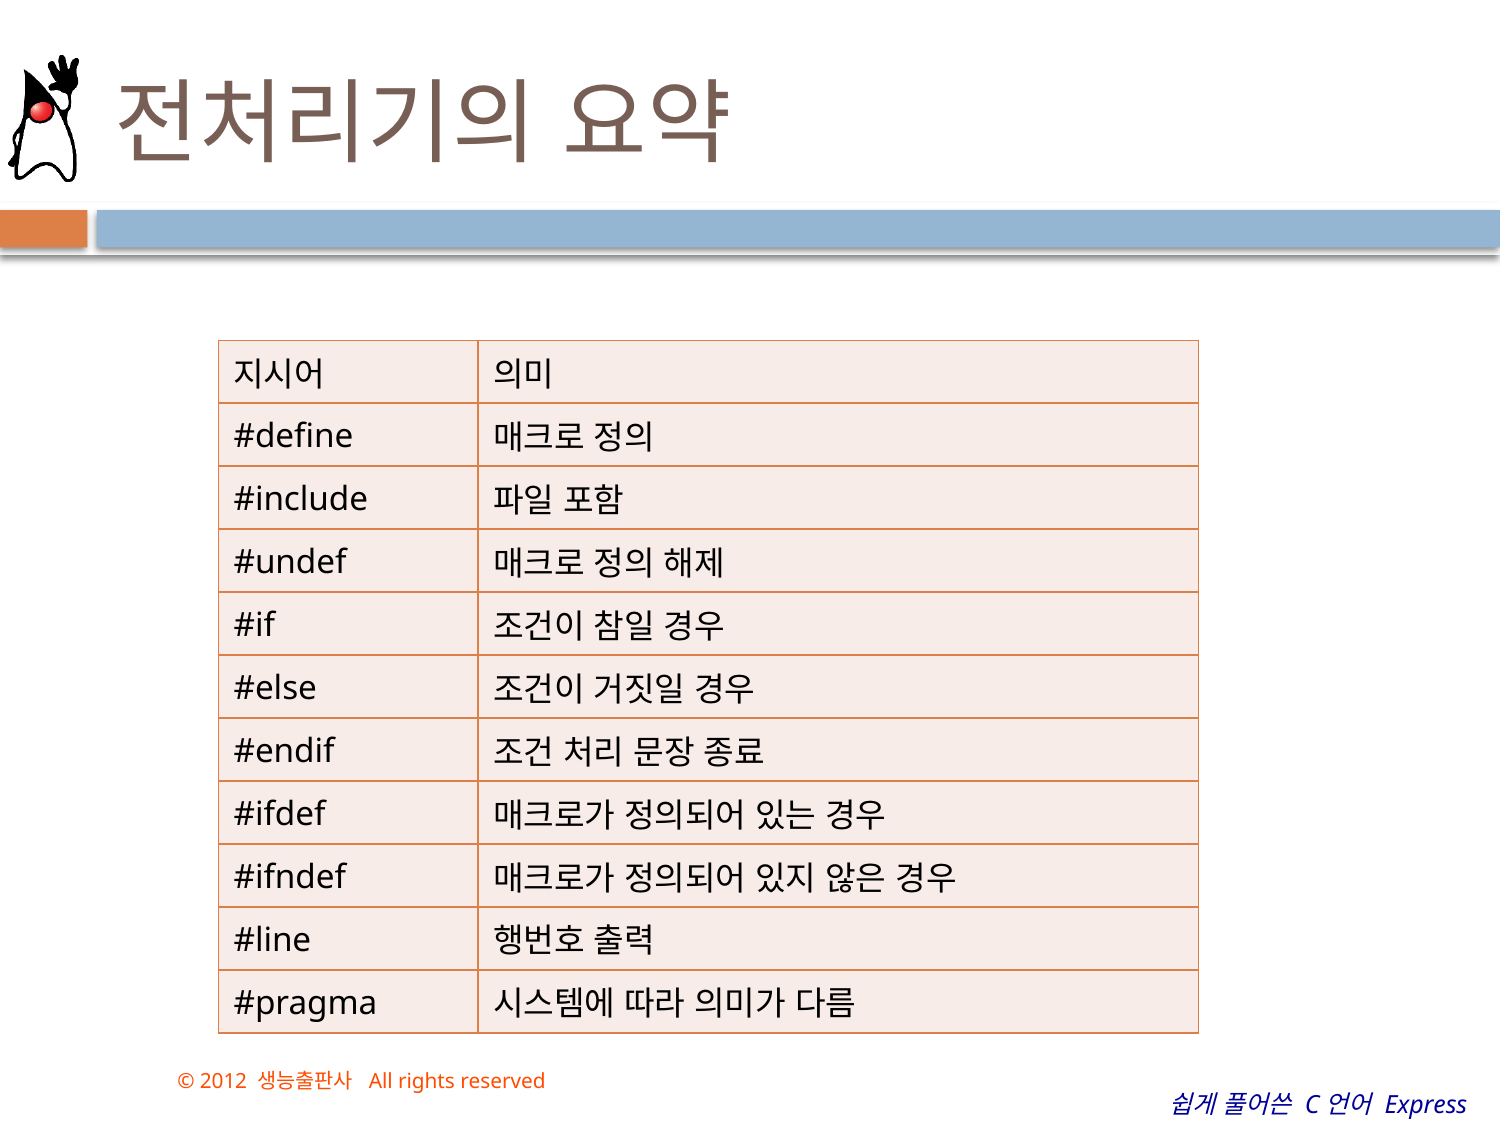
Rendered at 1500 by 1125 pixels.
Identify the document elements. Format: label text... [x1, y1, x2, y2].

table_cell #endif [219, 719, 477, 780]
table_cell #else [219, 656, 477, 717]
table_cell 매크로 정의 [479, 404, 1198, 465]
table_header 의미 [479, 341, 1198, 402]
table_cell 매크로 정의 해제 [479, 530, 1198, 591]
table_cell 행번호 출력 [479, 908, 1198, 969]
table_header 지시어 [219, 341, 477, 402]
table_cell #undef [219, 530, 477, 591]
table_cell #include [219, 467, 477, 528]
table_cell 조건 처리 문장 종료 [479, 719, 1198, 780]
table_cell 조건이 참일 경우 [479, 593, 1198, 654]
picture [8, 55, 79, 182]
table_cell 시스템에 따라 의미가 다름 [479, 971, 1198, 1032]
table_cell 파일 포함 [479, 467, 1198, 528]
table_cell #if [219, 593, 477, 654]
table_cell #line [219, 908, 477, 969]
table_cell #ifndef [219, 845, 477, 906]
table_cell 매크로가 정의되어 있는 경우 [479, 782, 1198, 843]
table_cell #define [219, 404, 477, 465]
table_cell 매크로가 정의되어 있지 않은 경우 [479, 845, 1198, 906]
table_cell #ifdef [219, 782, 477, 843]
table_cell 조건이 거짓일 경우 [479, 656, 1198, 717]
table_cell #pragma [219, 971, 477, 1032]
title 전처리기의 요약 [99, 37, 1438, 200]
